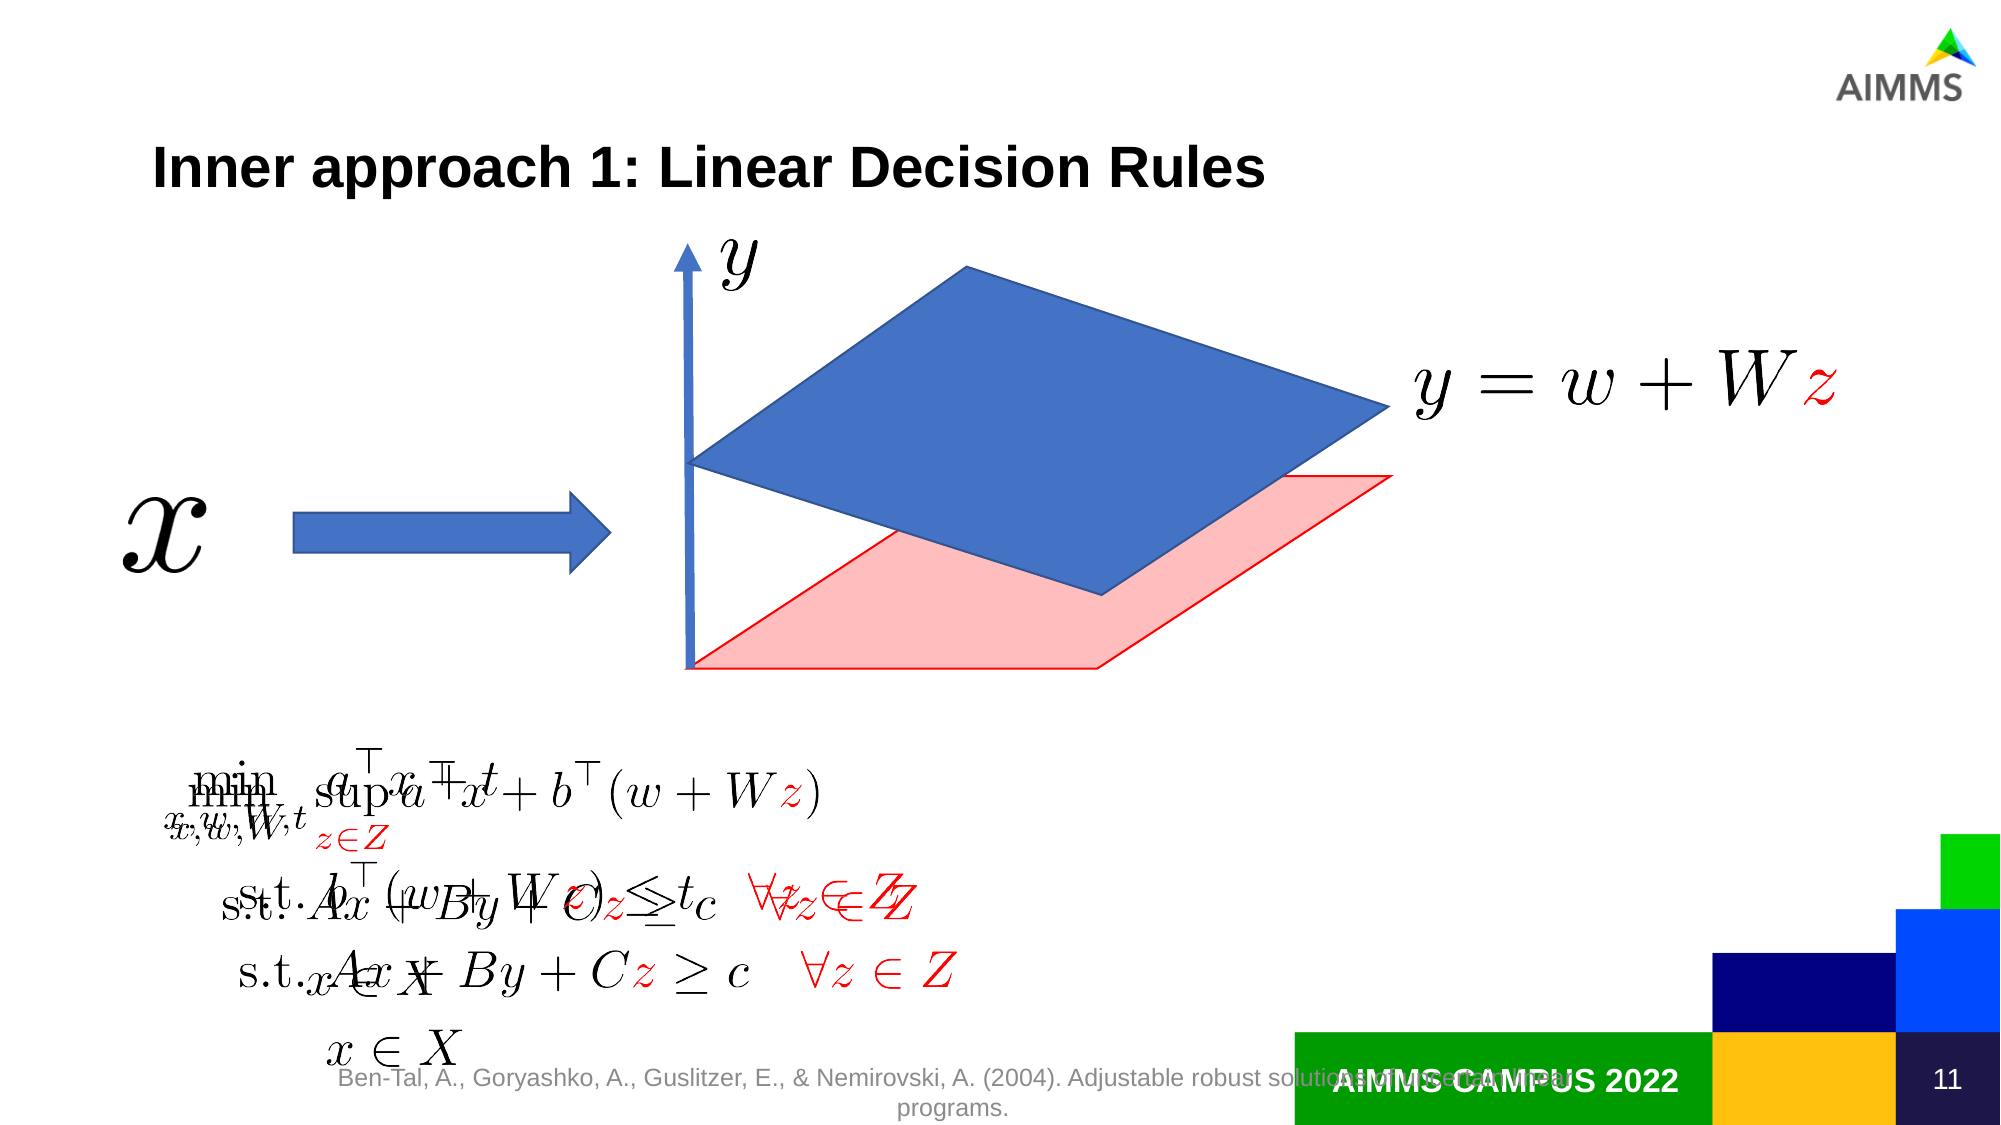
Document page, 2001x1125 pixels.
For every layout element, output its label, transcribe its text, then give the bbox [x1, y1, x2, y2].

picture [0, 0, 2000, 1125]
slide_number 11 [1907, 1047, 1989, 1108]
footer Ben-Tal, A., Goryashko, A., Guslitzer, E., & Nemirovski, A. (2004). Adjustable robust solutions of uncertain linear programs. [296, 1042, 1617, 1125]
text_box [691, 265, 1391, 597]
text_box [687, 243, 691, 669]
text_box [684, 475, 1394, 670]
text_box [292, 490, 612, 576]
title Inner approach 1: Linear Decision Rules [137, 59, 1863, 278]
